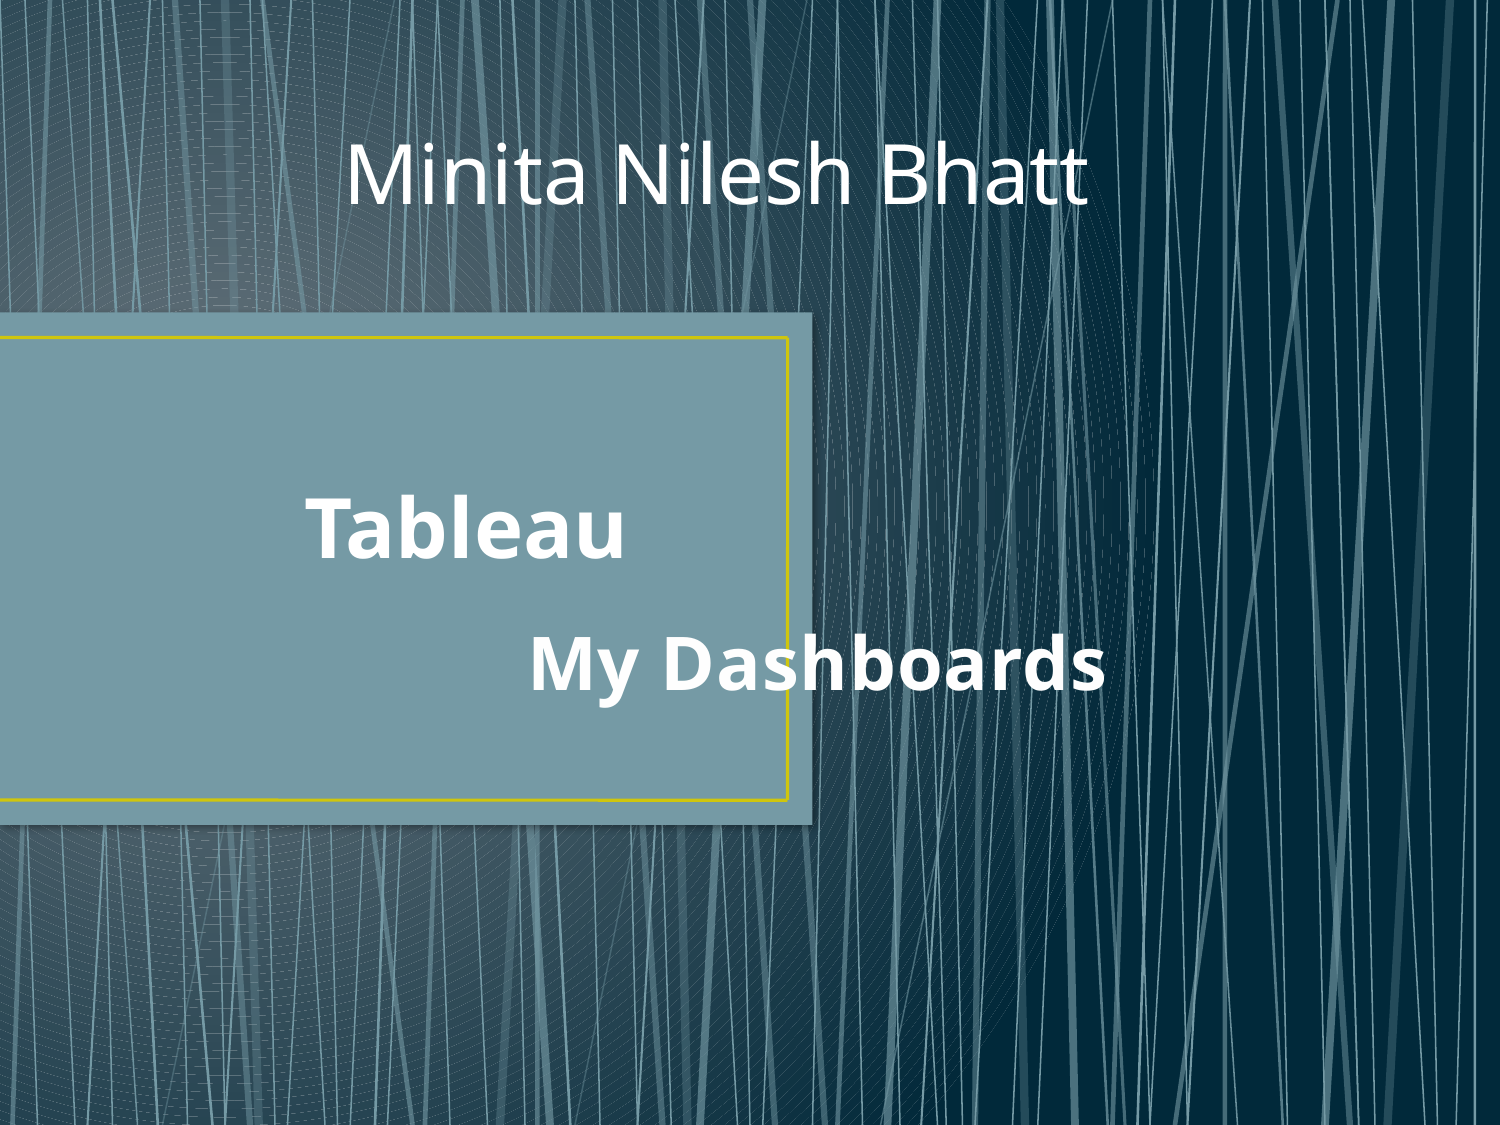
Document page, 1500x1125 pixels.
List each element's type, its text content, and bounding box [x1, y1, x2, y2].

text_box Minita Nilesh Bhatt [76, 113, 1140, 229]
subtitle Tableau [289, 468, 1193, 606]
title My Dashboards [512, 607, 1440, 802]
